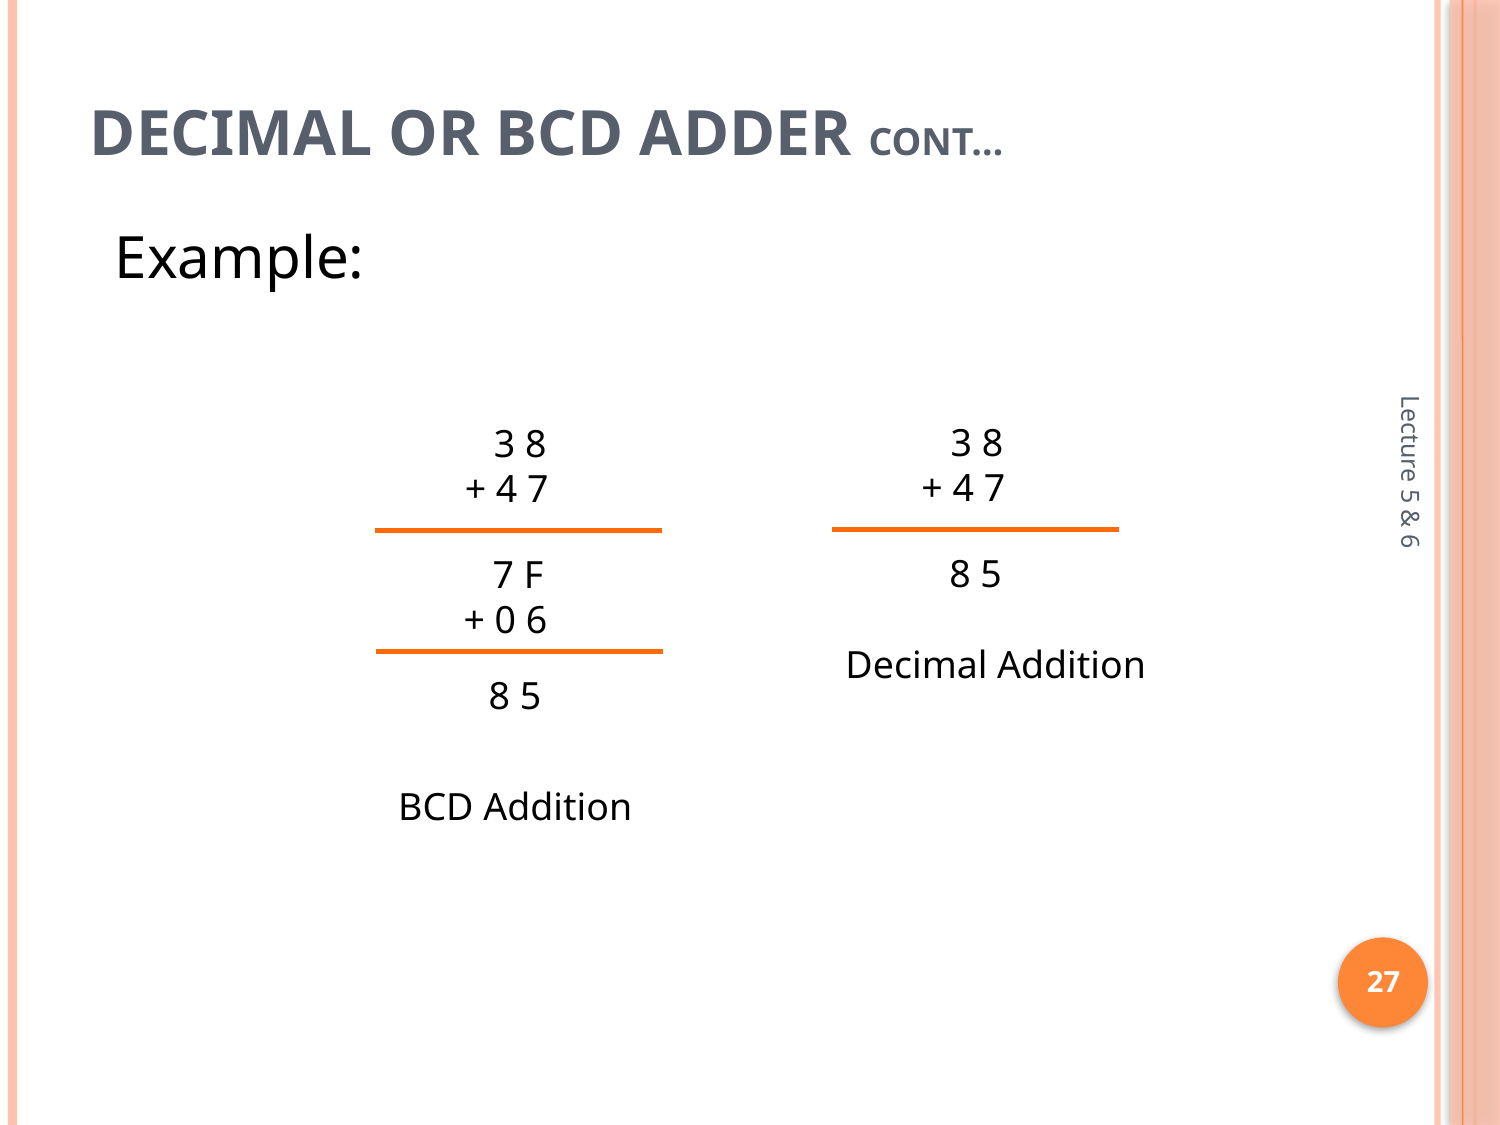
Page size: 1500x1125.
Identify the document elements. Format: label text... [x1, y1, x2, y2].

text_box Example: [99, 212, 425, 298]
title Decimal or BCD Adder cont… [75, 45, 1300, 175]
text_box Decimal Addition [830, 633, 1256, 694]
text_box BCD Addition [383, 775, 809, 836]
text_box 7 F + 0 6 [448, 544, 712, 649]
slide_number 27 [1333, 940, 1434, 1027]
footer Lecture 5 & 6 [1379, 380, 1440, 906]
text_box 8 5 [444, 664, 708, 725]
text_box 8 5 [905, 543, 1168, 603]
text_box 3 8 + 4 7 [450, 412, 713, 518]
text_box 3 8 + 4 7 [906, 411, 1170, 517]
